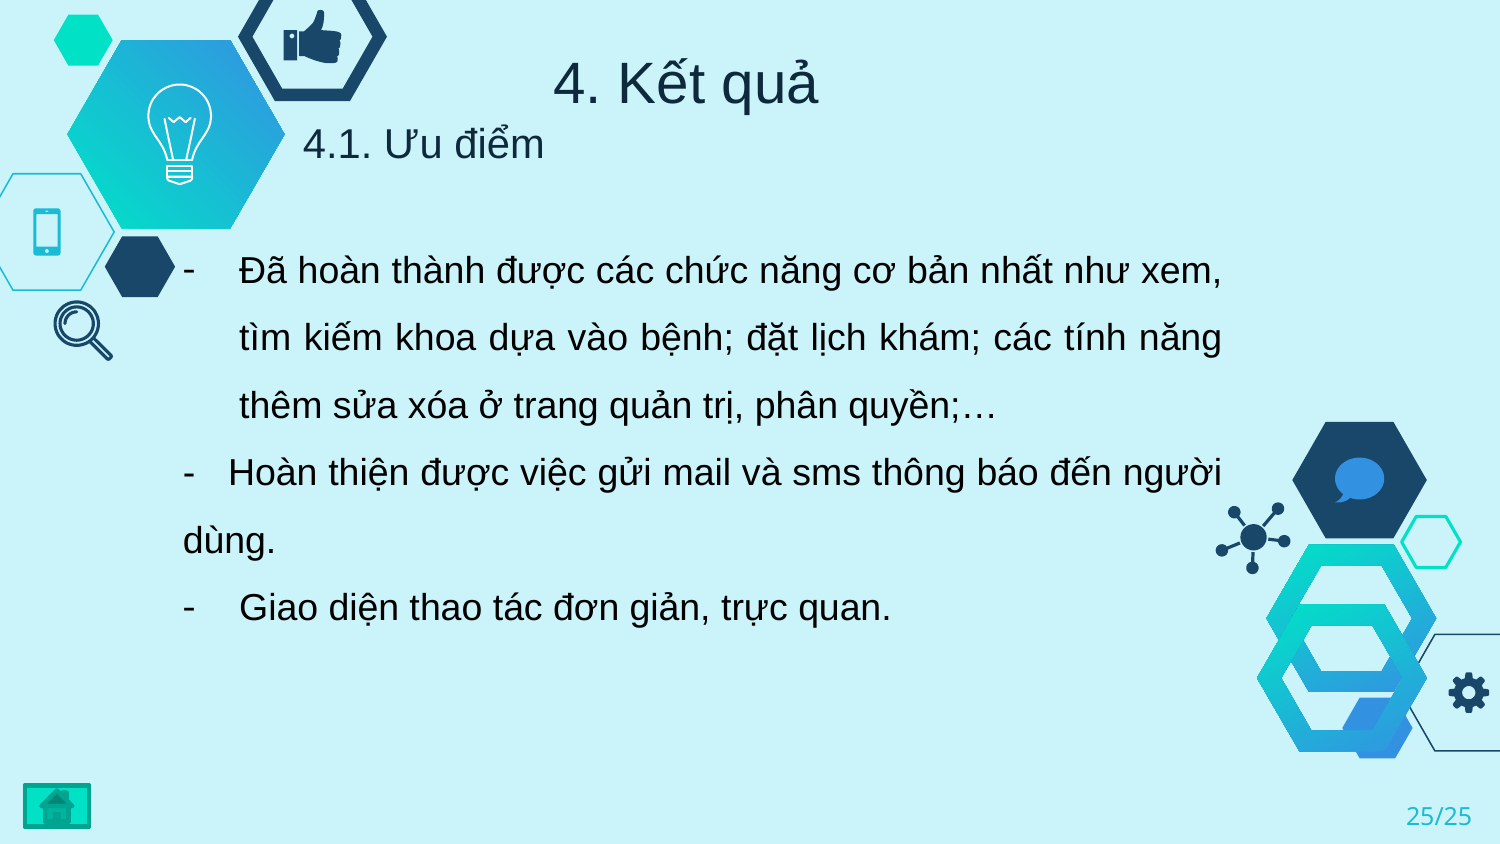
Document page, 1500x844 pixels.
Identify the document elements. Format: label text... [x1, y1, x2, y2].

title 4. Kết quả [538, 24, 922, 131]
text_box [1257, 604, 1427, 752]
text_box Đã hoàn thành được các chức năng cơ bản nhất như xem, tìm kiếm khoa dựa vào bệnh; đặt lịch khám; các tính năng thêm sửa xóa ở trang quản trị, phân quyền;… - Hoàn thiện được việc gửi mail và sms thông báo đến người dùng. Giao diện thao tác đơn giản, trực quan. [167, 215, 1238, 636]
text_box [24, 785, 89, 827]
slide_number 25/25 [1391, 785, 1500, 844]
text_box 4.1. Ưu điểm [287, 109, 822, 175]
